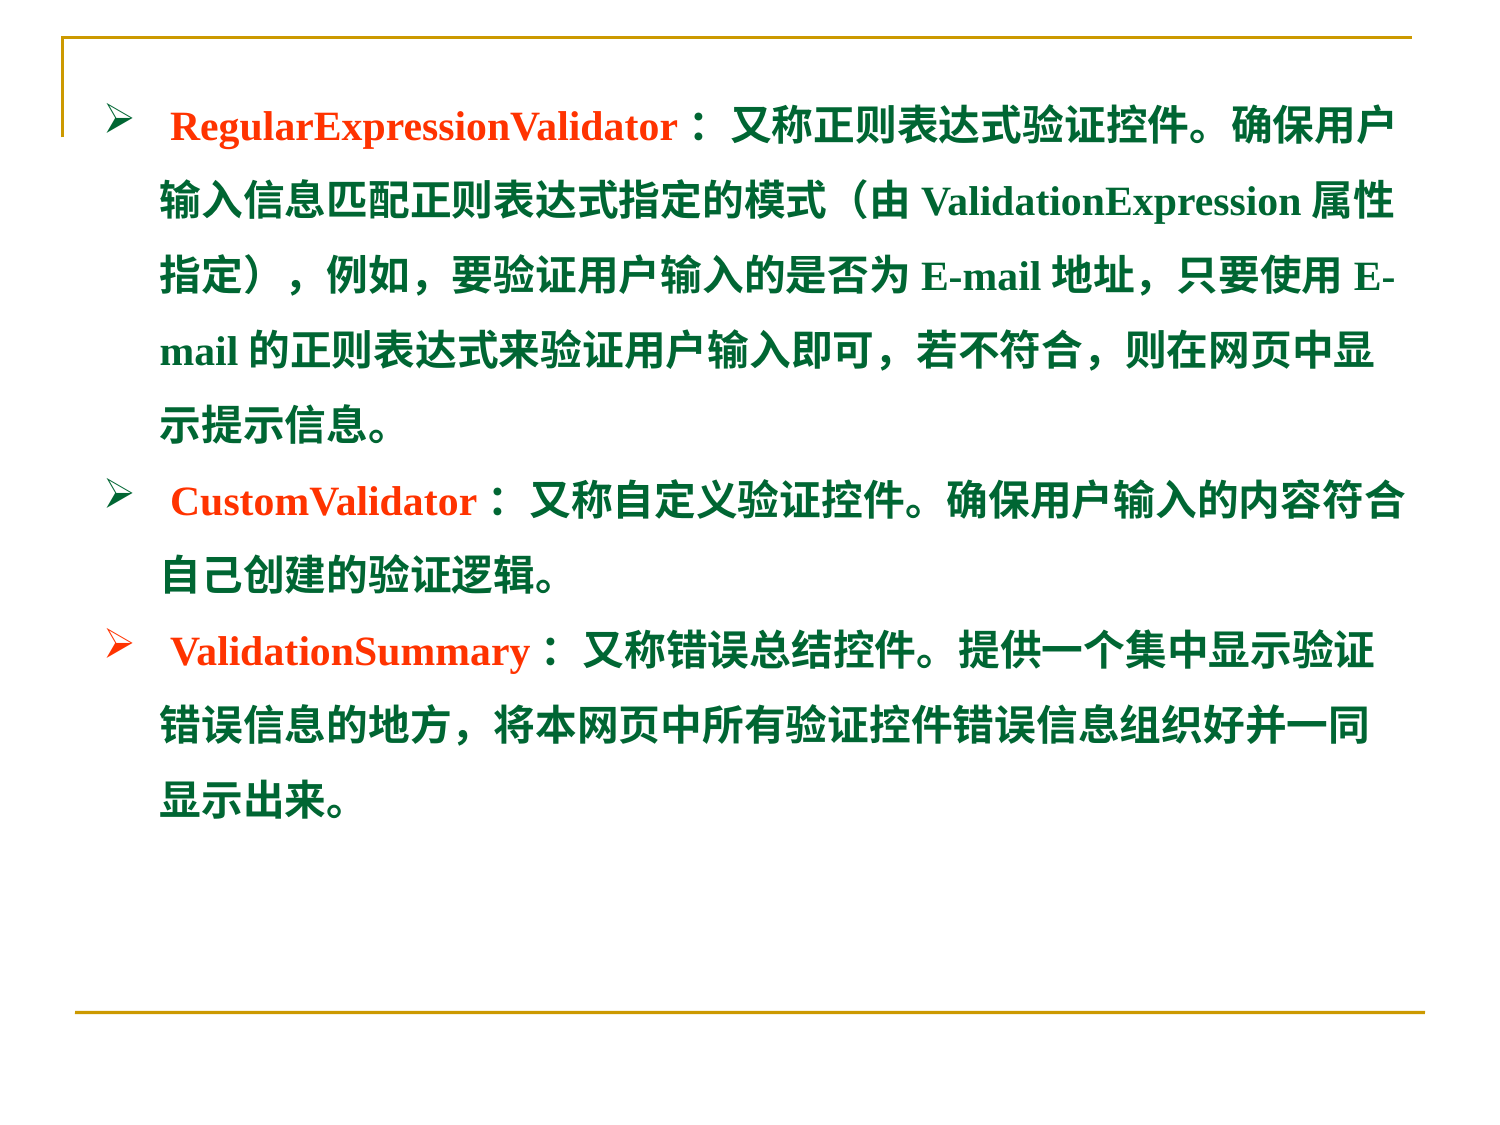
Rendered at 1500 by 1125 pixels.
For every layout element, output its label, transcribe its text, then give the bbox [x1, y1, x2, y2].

text_box RegularExpressionValidator：又称正则表达式验证控件。确保用户输入信息匹配正则表达式指定的模式（由ValidationExpression属性指定），例如，要验证用户输入的是否为E-mail地址，只要使用E-mail的正则表达式来验证用户输入即可，若不符合，则在网页中显示提示信息。 CustomValidator：又称自定义验证控件。确保用户输入的内容符合自己创建的验证逻辑。 ValidationSummary：又称错误总结控件。提供一个集中显示验证错误信息的地方，将本网页中所有验证控件错误信息组织好并一同显示出来。 [88, 66, 1424, 832]
